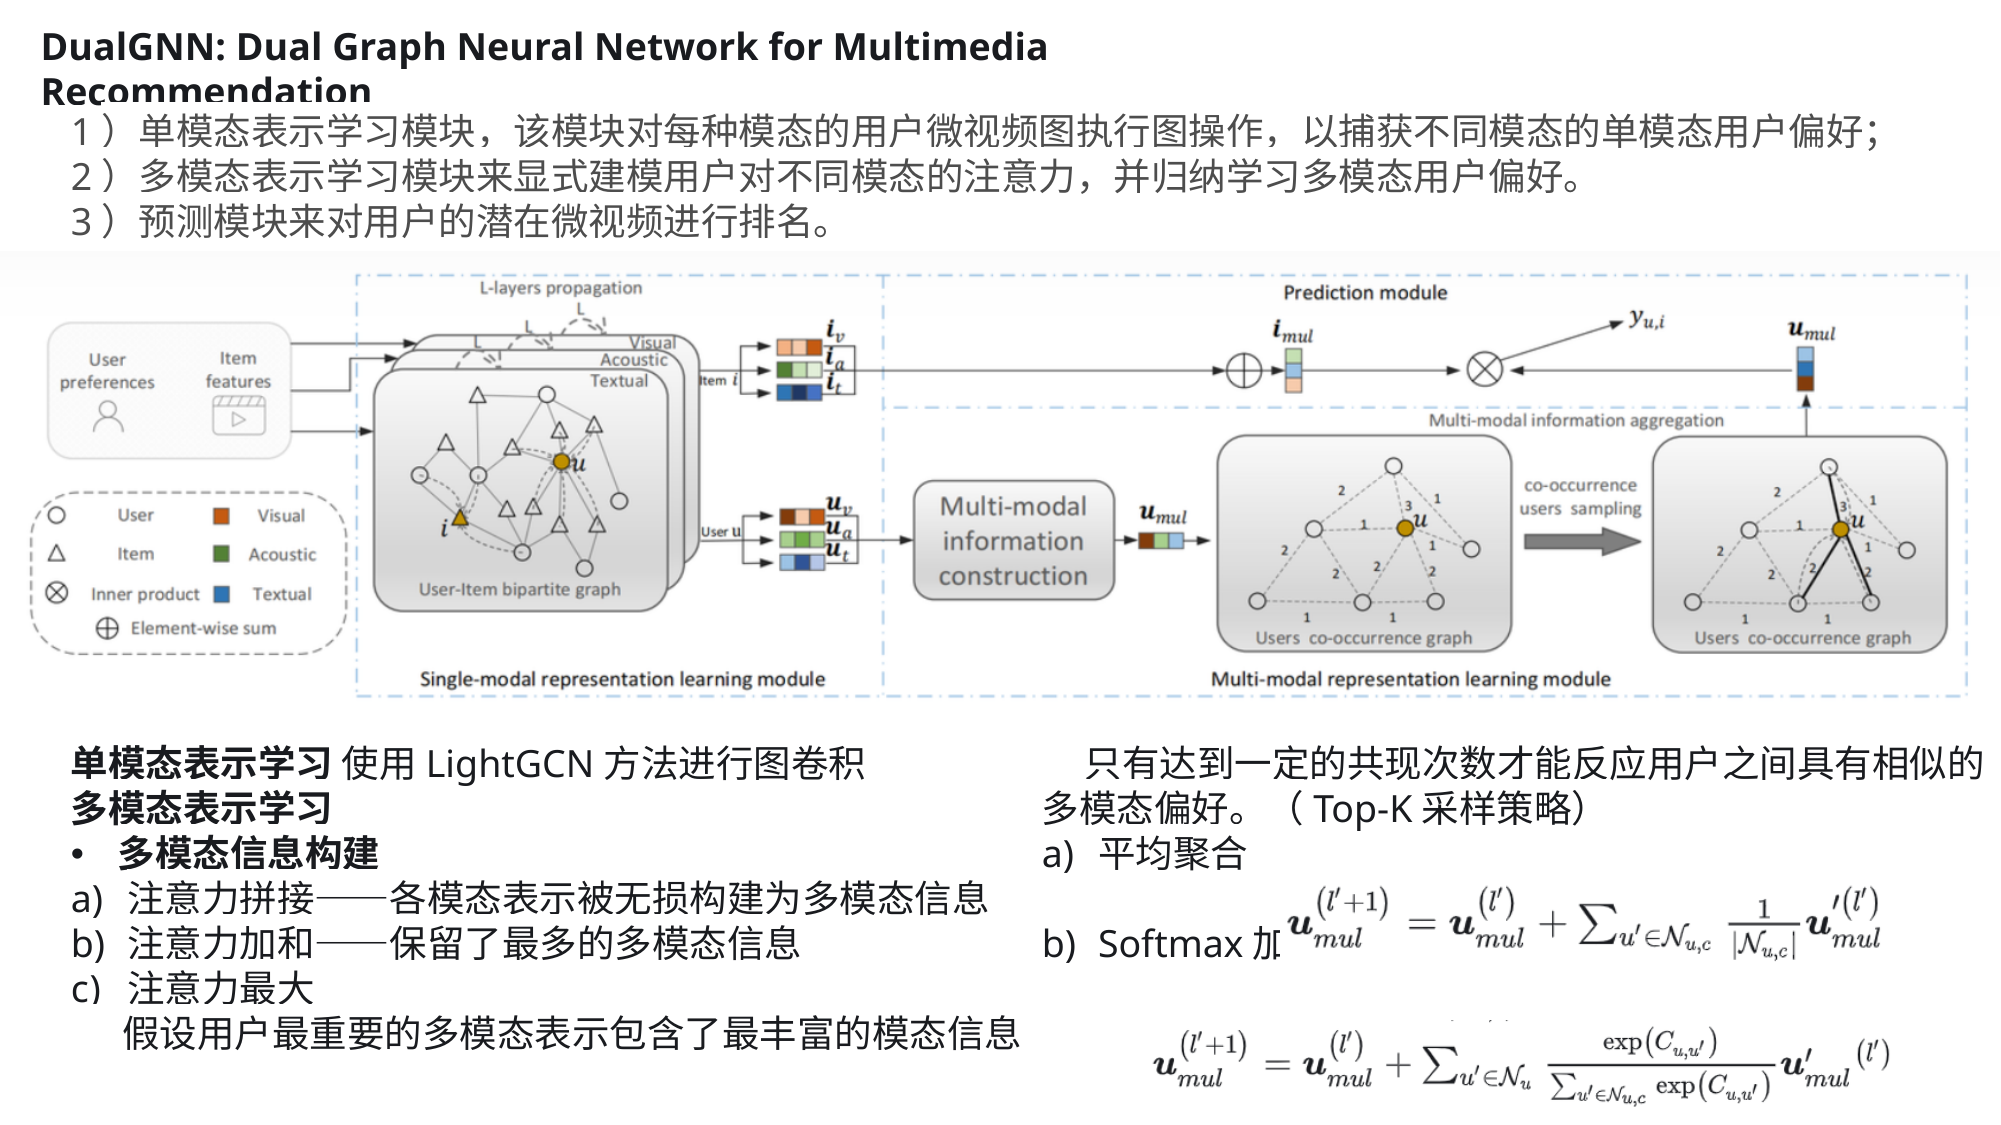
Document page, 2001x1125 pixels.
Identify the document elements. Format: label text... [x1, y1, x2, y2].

picture [1144, 1020, 1897, 1110]
picture [0, 251, 2000, 715]
text_box 1）单模态表示学习模块，该模块对每种模态的用户微视频图执行图操作，以捕获不同模态的单模态用户偏好； 2）多模态表示学习模块来显式建模用户对不同模态的注意力，并归纳学习多模态用户偏好。 3）预测模块来对用户的潜在微视频进行排名。 [55, 100, 1897, 251]
text_box 单模态表示学习 使用LightGCN方法进行图卷积 多模态表示学习 多模态信息构建 注意力拼接——各模态表示被无损构建为多模态信息 注意力加和——保留了最多的多模态信息 注意力最大 假设用户最重要的多模态表示包含了最丰富的模态信息 多模态信息聚合 只有达到一定的共现次数才能反应用户之间具有相似的多模态偏好。（Top-K采样策略） 平均聚合 Softmax加权聚合 [56, 733, 2000, 1125]
text_box DualGNN: Dual Graph Neural Network for Multimedia Recommendation [25, 15, 1311, 121]
picture [1280, 876, 1897, 966]
